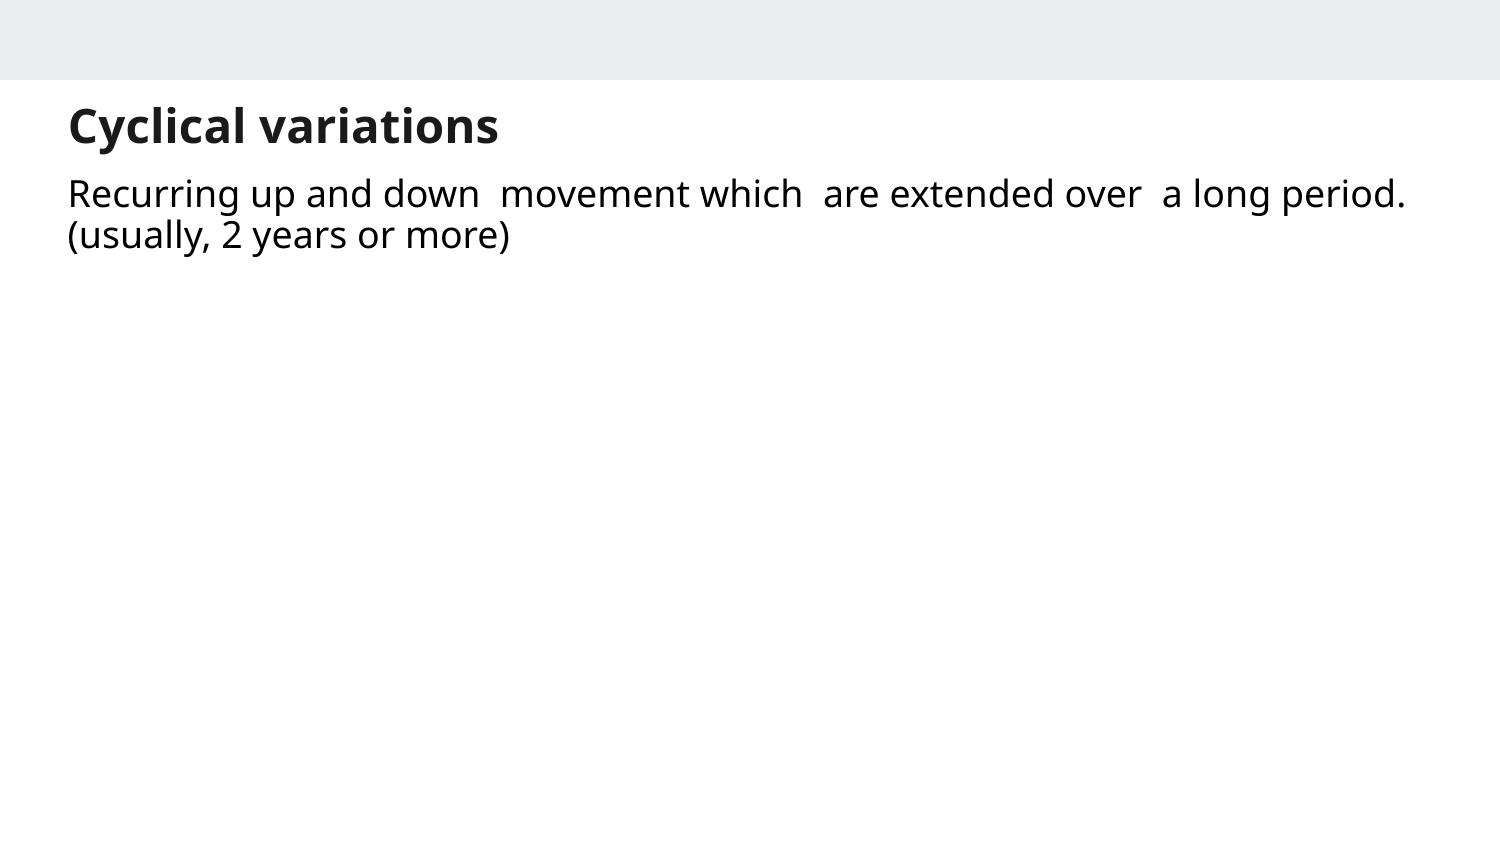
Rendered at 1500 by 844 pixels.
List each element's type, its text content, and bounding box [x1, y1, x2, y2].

title Cyclical variations [52, 80, 1315, 168]
text_box Recurring up and down movement which are extended over a long period. (usually, 2 years or more) [52, 168, 1448, 264]
